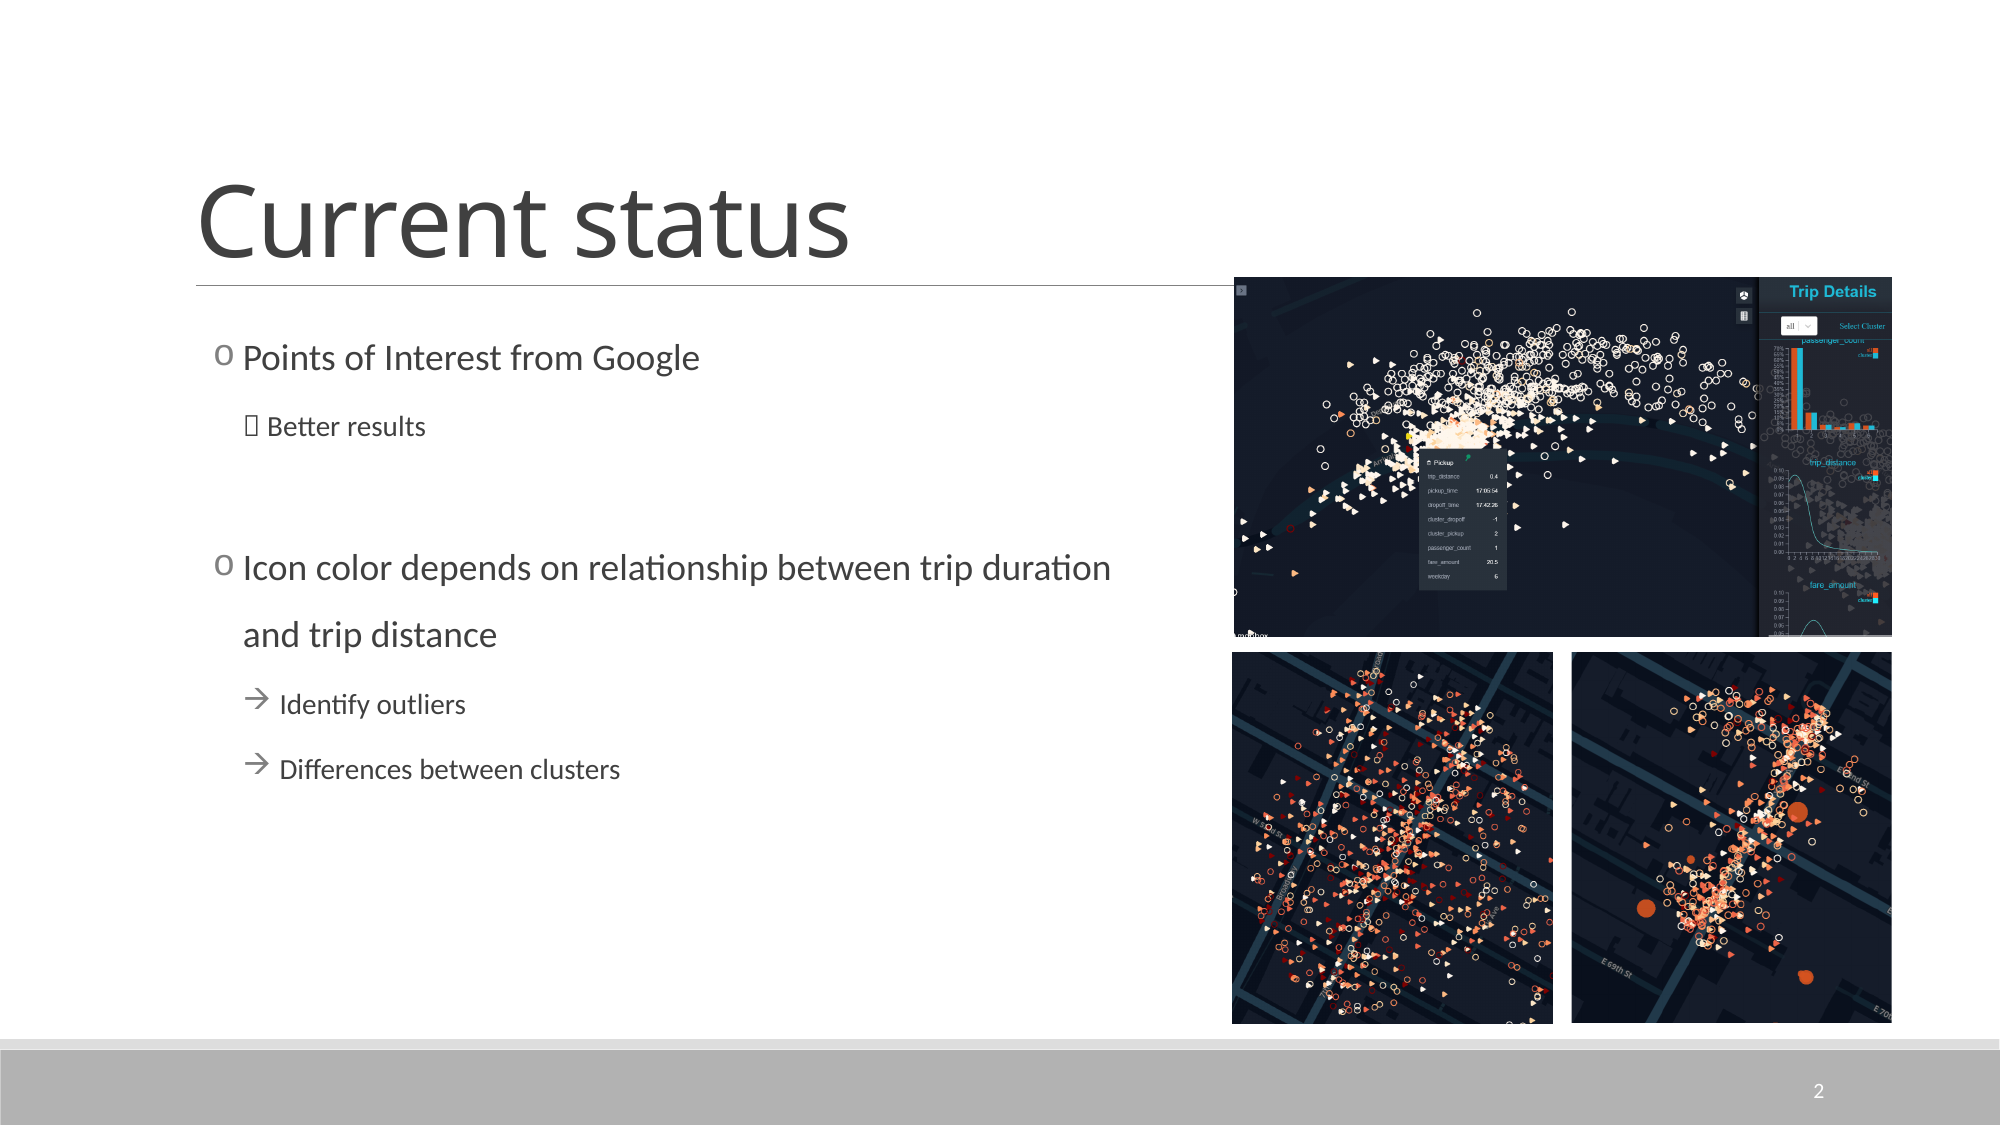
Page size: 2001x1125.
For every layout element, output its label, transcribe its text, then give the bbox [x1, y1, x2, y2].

picture [1231, 652, 1553, 1024]
picture [1233, 276, 1893, 638]
list Points of Interest from Google  Better results Icon color depends on relationship between trip duration and trip distance Identify outliers Differences between clusters [180, 302, 1129, 963]
slide_number 2 [1624, 1059, 1840, 1120]
picture [1571, 652, 1893, 1024]
title Current status [180, 47, 1830, 285]
